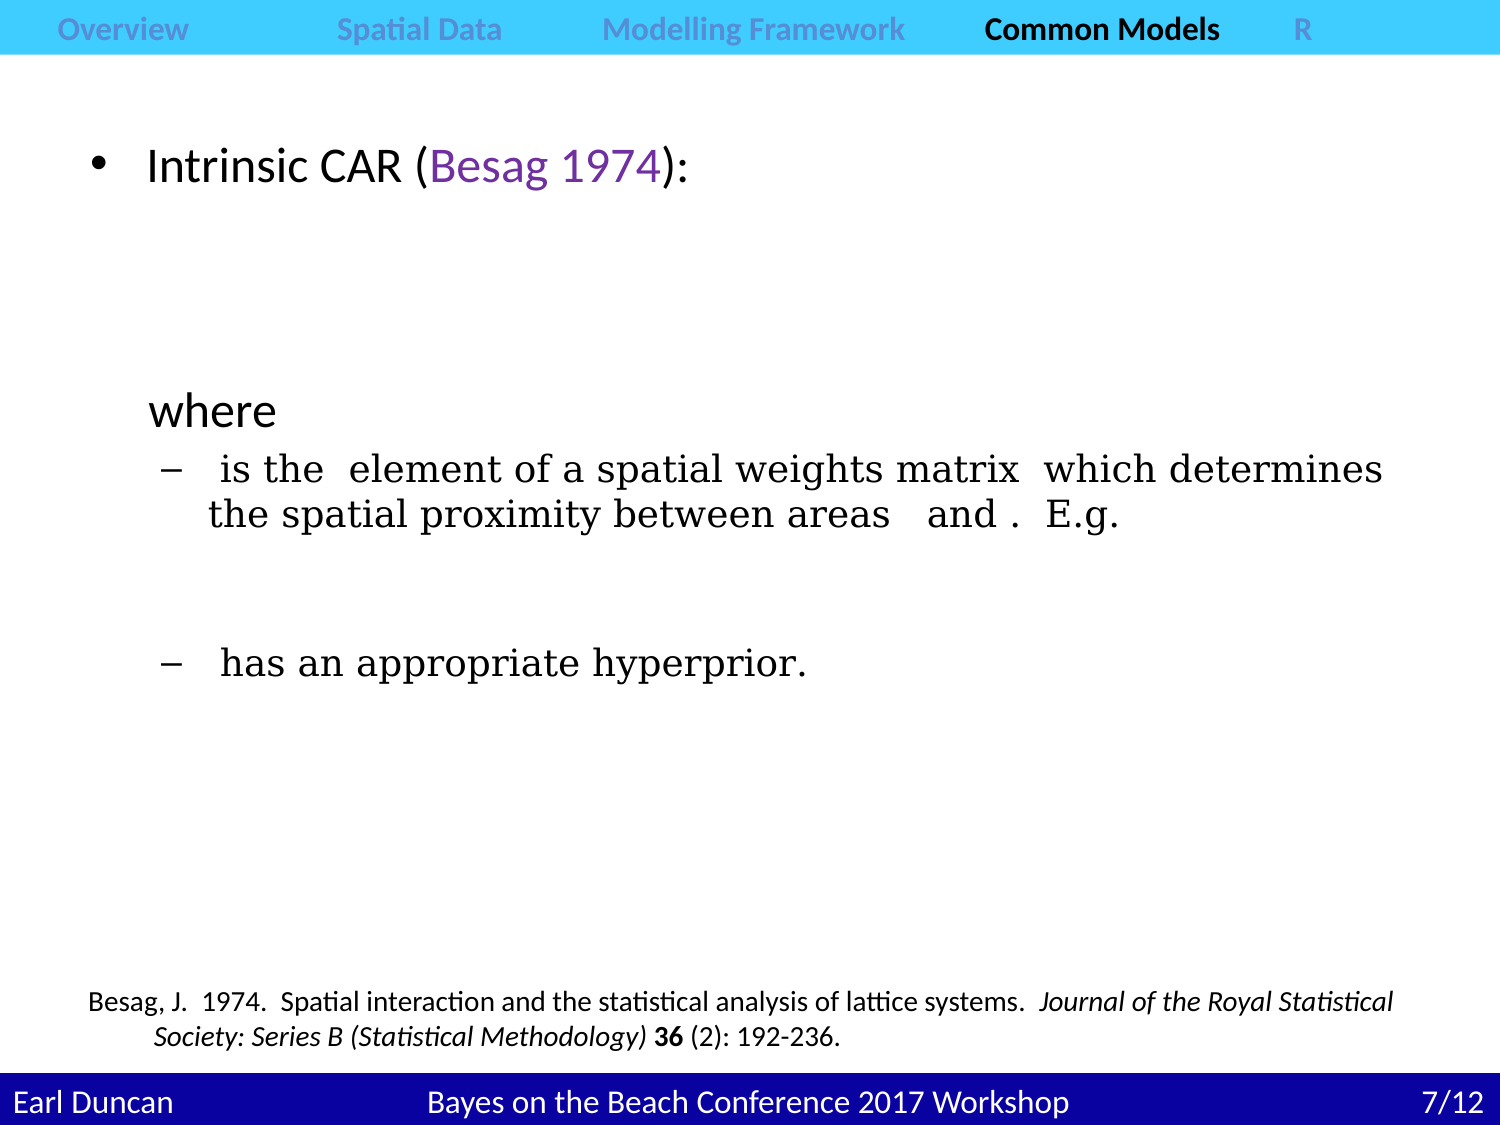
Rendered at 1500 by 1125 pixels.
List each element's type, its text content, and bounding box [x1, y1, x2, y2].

text_box Overview Spatial Data Modelling Framework Common Models R [0, 0, 1500, 55]
text_box Besag, J. 1974. Spatial interaction and the statistical analysis of lattice systems. Journal of the Royal Statistical Society: Series B (Statistical Methodology) 36 (2): 192-236. [73, 974, 1423, 1063]
text_box Earl Duncan Bayes on the Beach Conference 2017 Workshop 6/12 [0, 1073, 1500, 1125]
